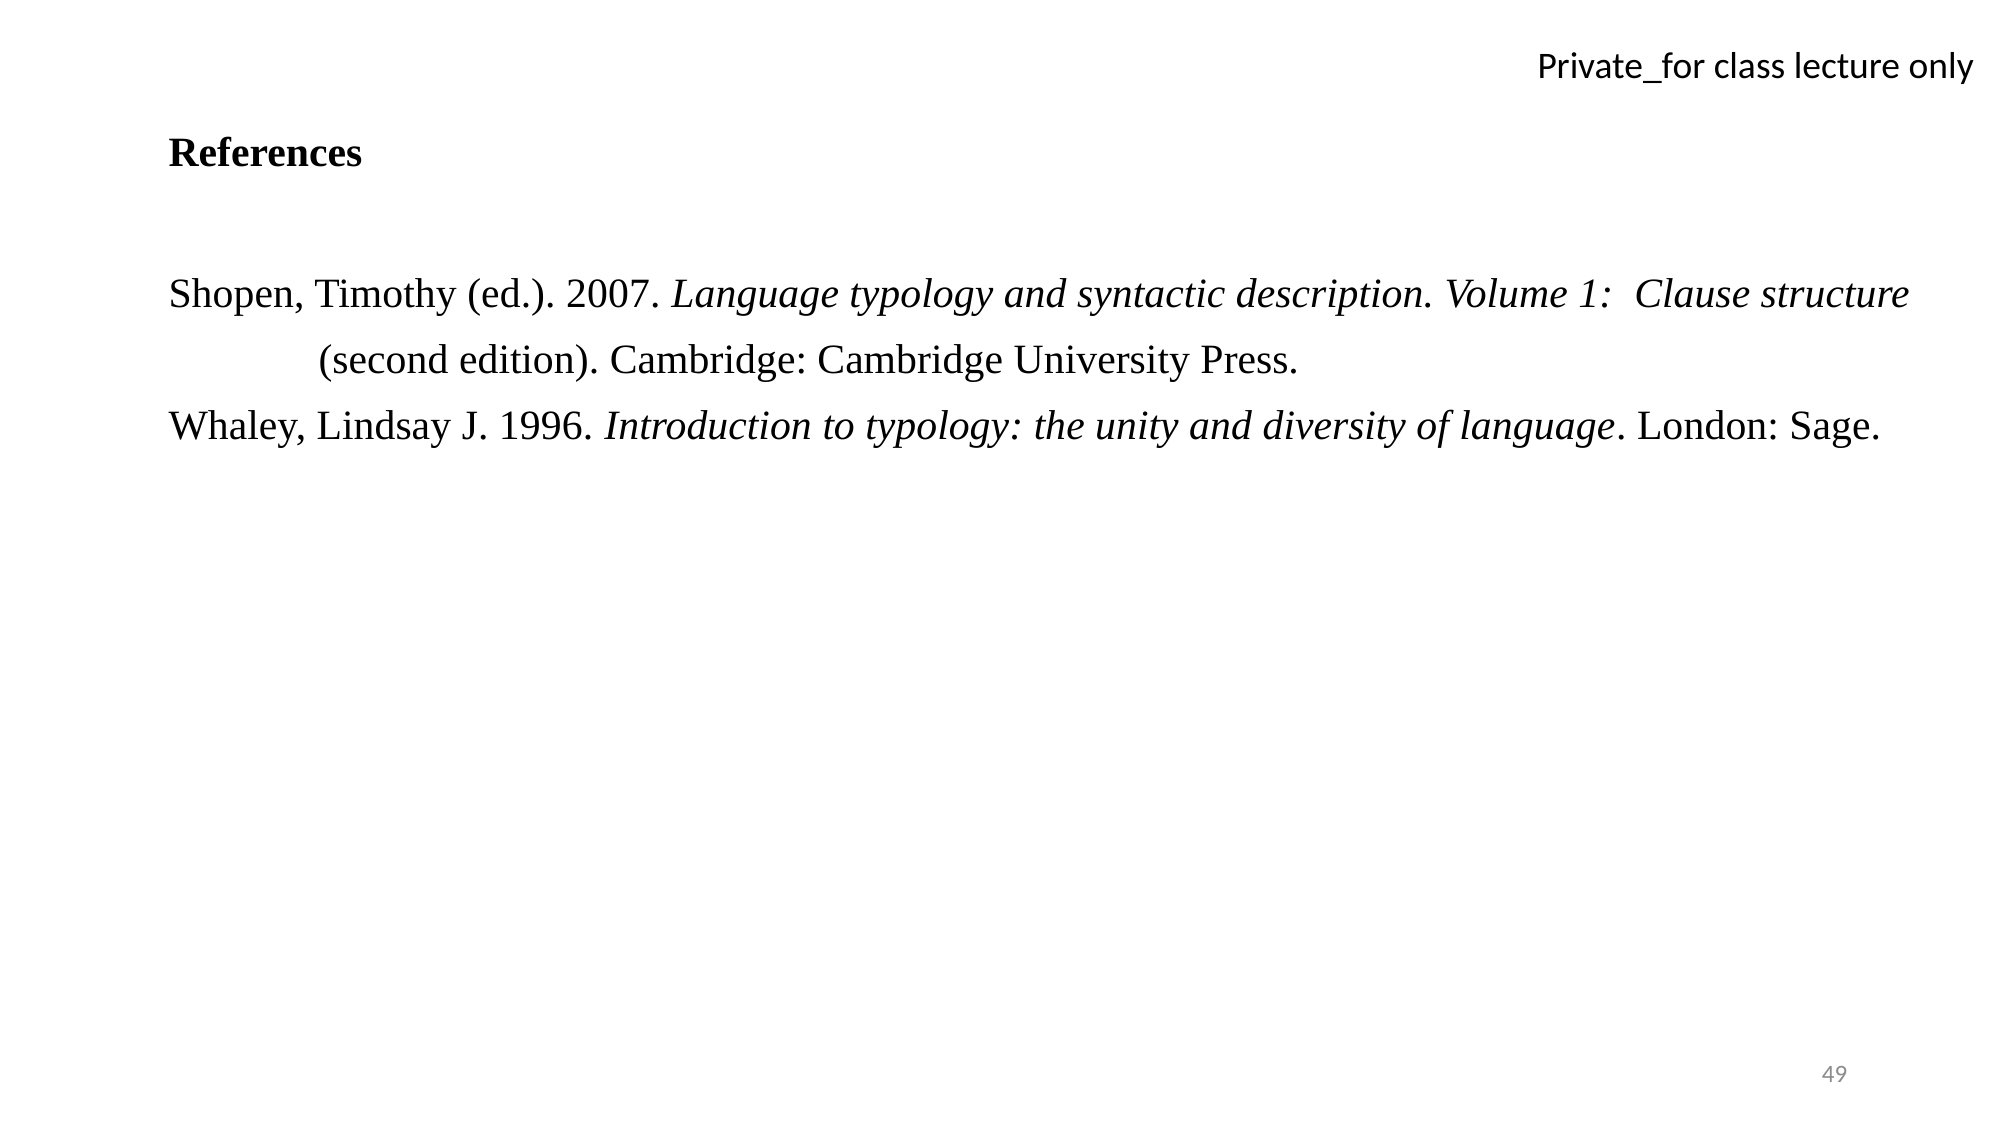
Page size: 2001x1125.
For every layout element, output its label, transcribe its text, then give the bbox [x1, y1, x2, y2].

subtitle References Shopen, Timothy (ed.). 2007. Language typology and syntactic description. Volume 1: Clause structure (second edition). Cambridge: Cambridge University Press. Whaley, Lindsay J. 1996. Introduction to typology: the unity and diversity of language. London: Sage. [153, 92, 1988, 1043]
slide_number 49 [1412, 1042, 1863, 1103]
